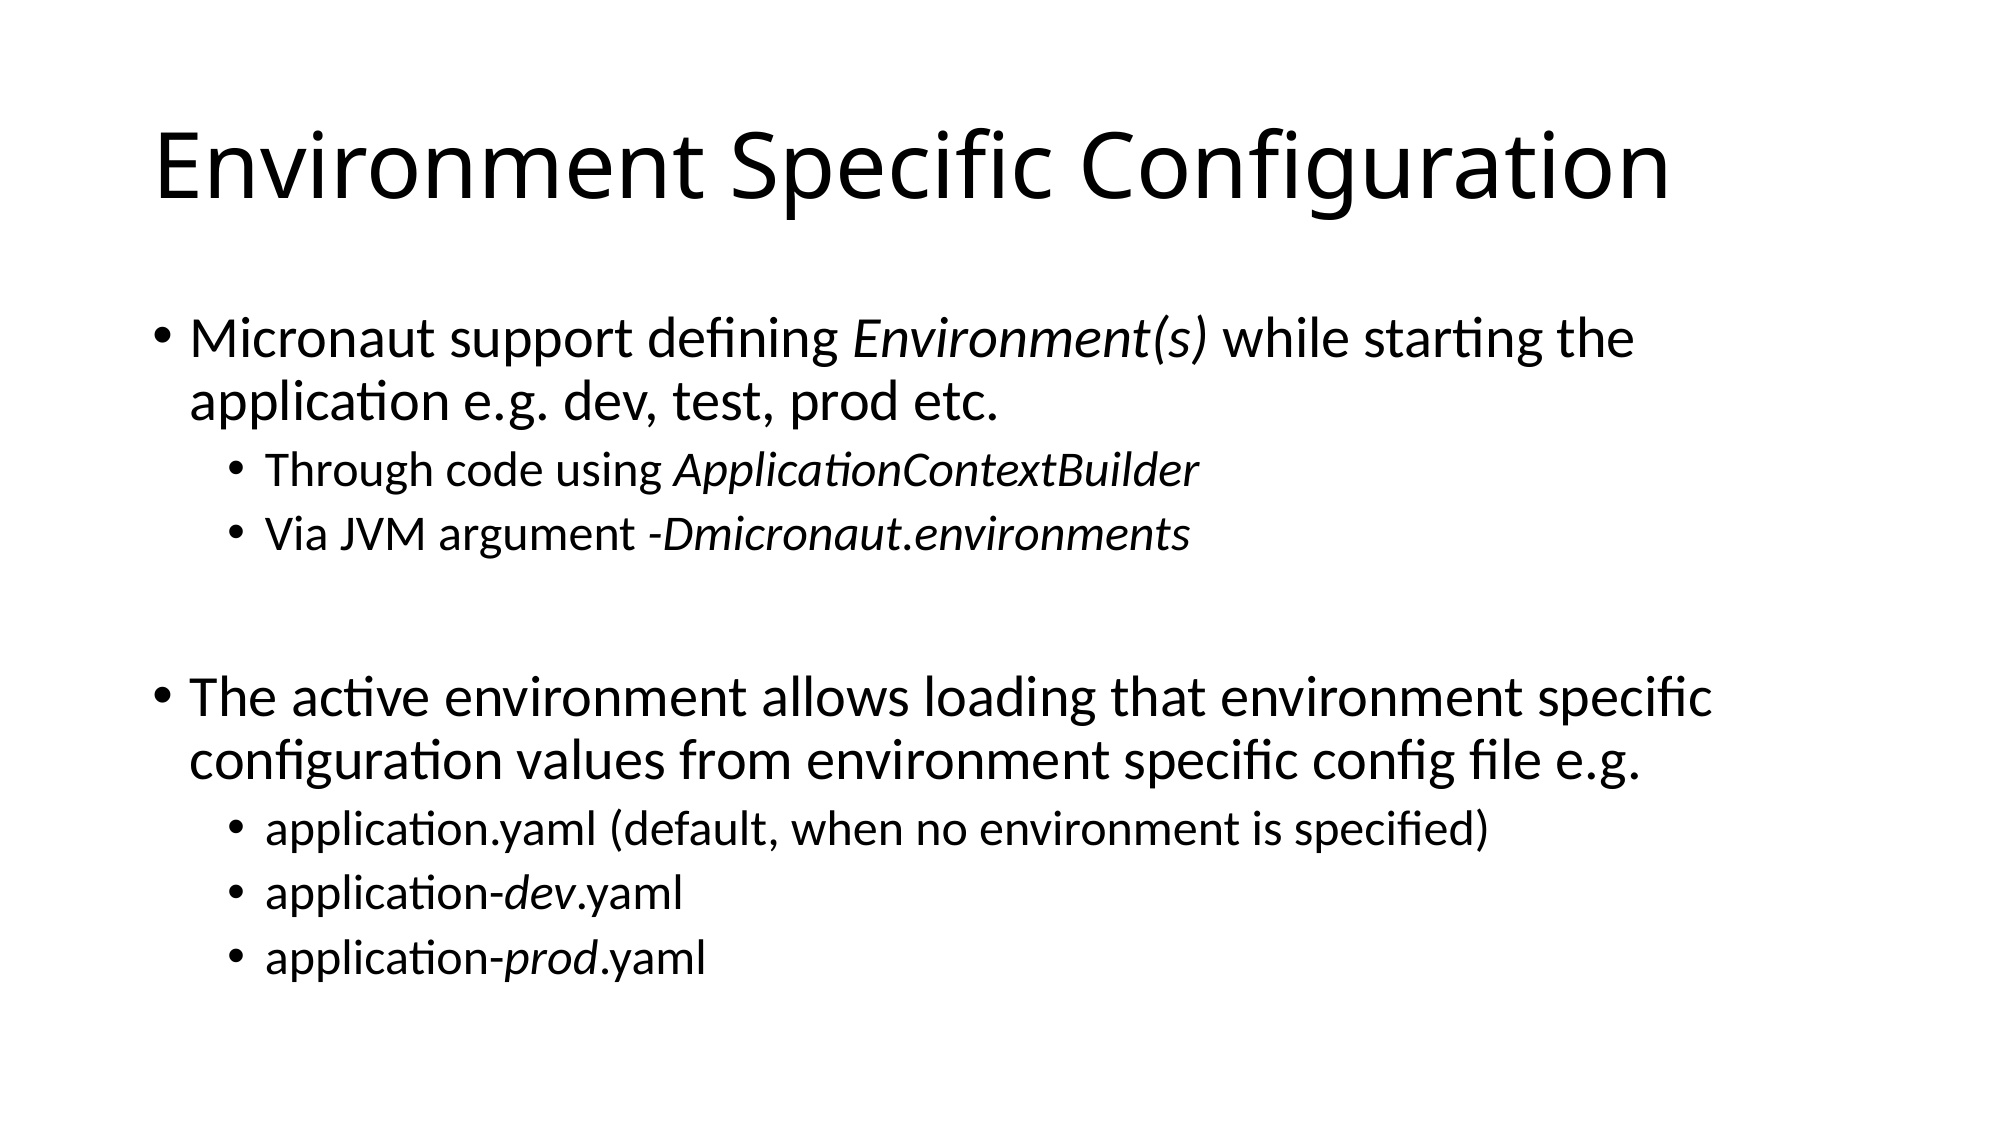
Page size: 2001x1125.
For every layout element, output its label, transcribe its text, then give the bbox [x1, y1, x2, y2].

title Environment Specific Configuration [137, 59, 1863, 278]
list Micronaut support defining Environment(s) while starting the application e.g. dev, test, prod etc. Through code using ApplicationContextBuilder Via JVM argument -Dmicronaut.environments The active environment allows loading that environment specific configuration values from environment specific config file e.g. application.yaml (default, when no environment is specified) application-dev.yaml application-prod.yaml [137, 299, 1863, 1014]
